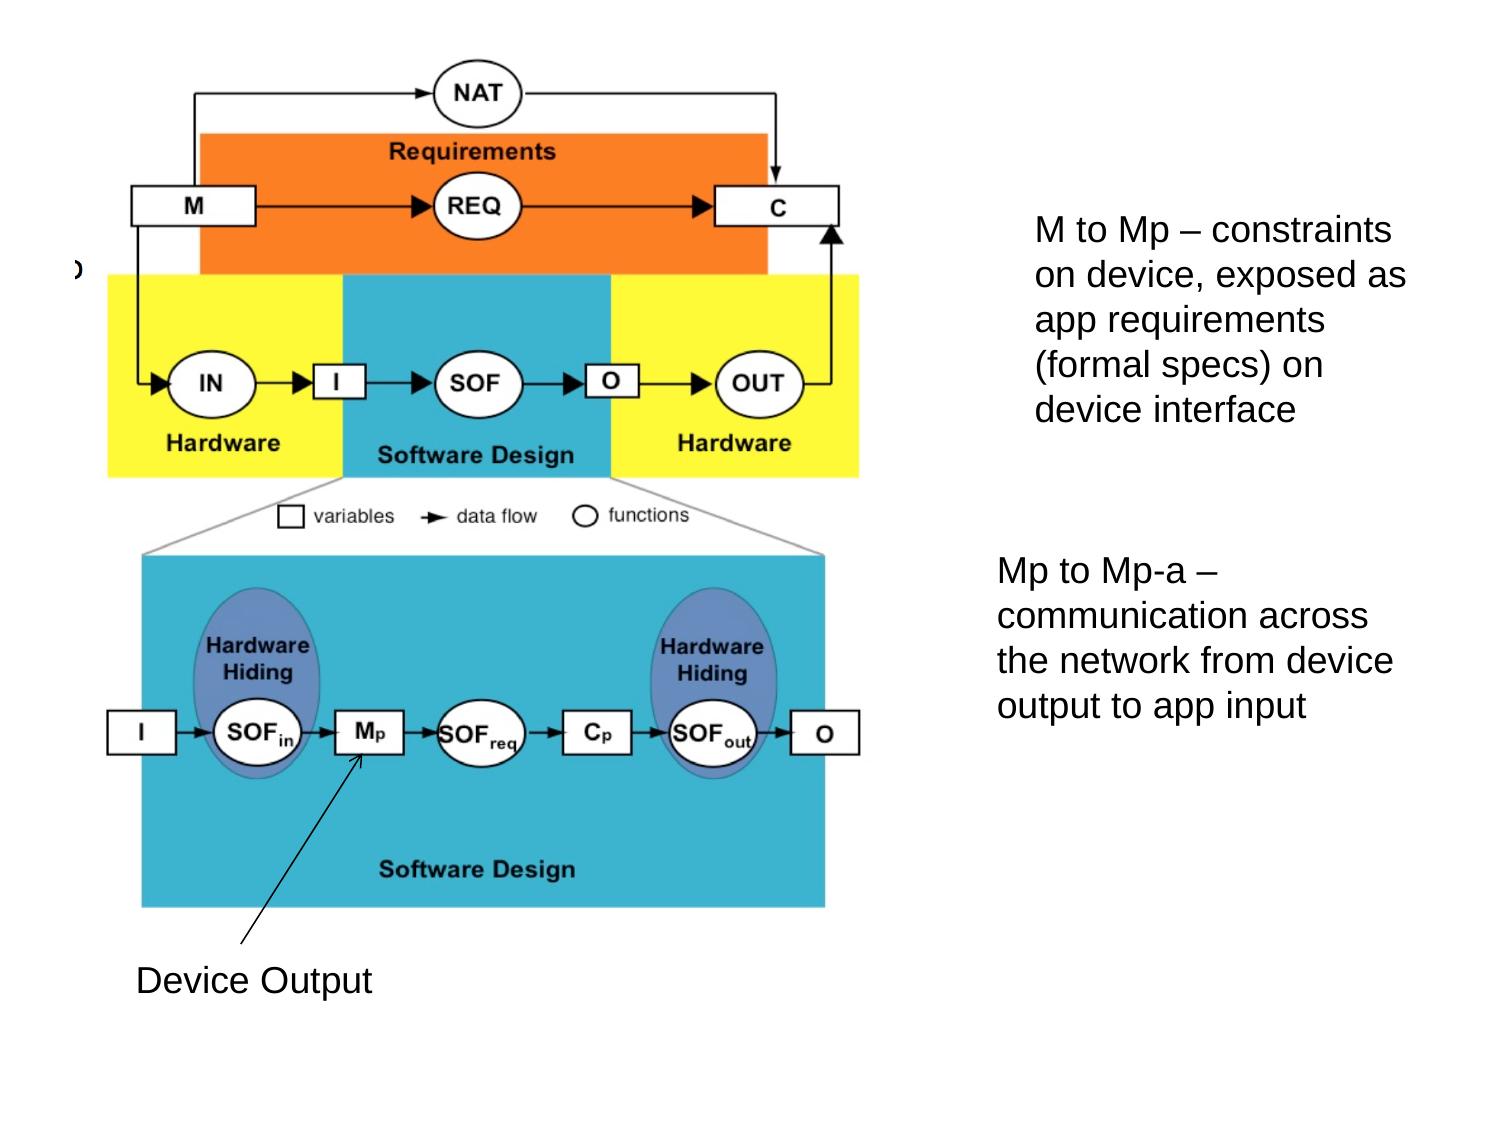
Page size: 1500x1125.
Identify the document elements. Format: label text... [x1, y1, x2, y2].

picture [75, 38, 891, 934]
text_box Mp to Mp-a – communication across the network from device output to app input [982, 538, 1414, 733]
text_box M to Mp – constraints on device, exposed as app requirements (formal specs) on device interface [1019, 197, 1452, 438]
text_box Device Output [120, 948, 388, 1009]
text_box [205, 787, 398, 910]
